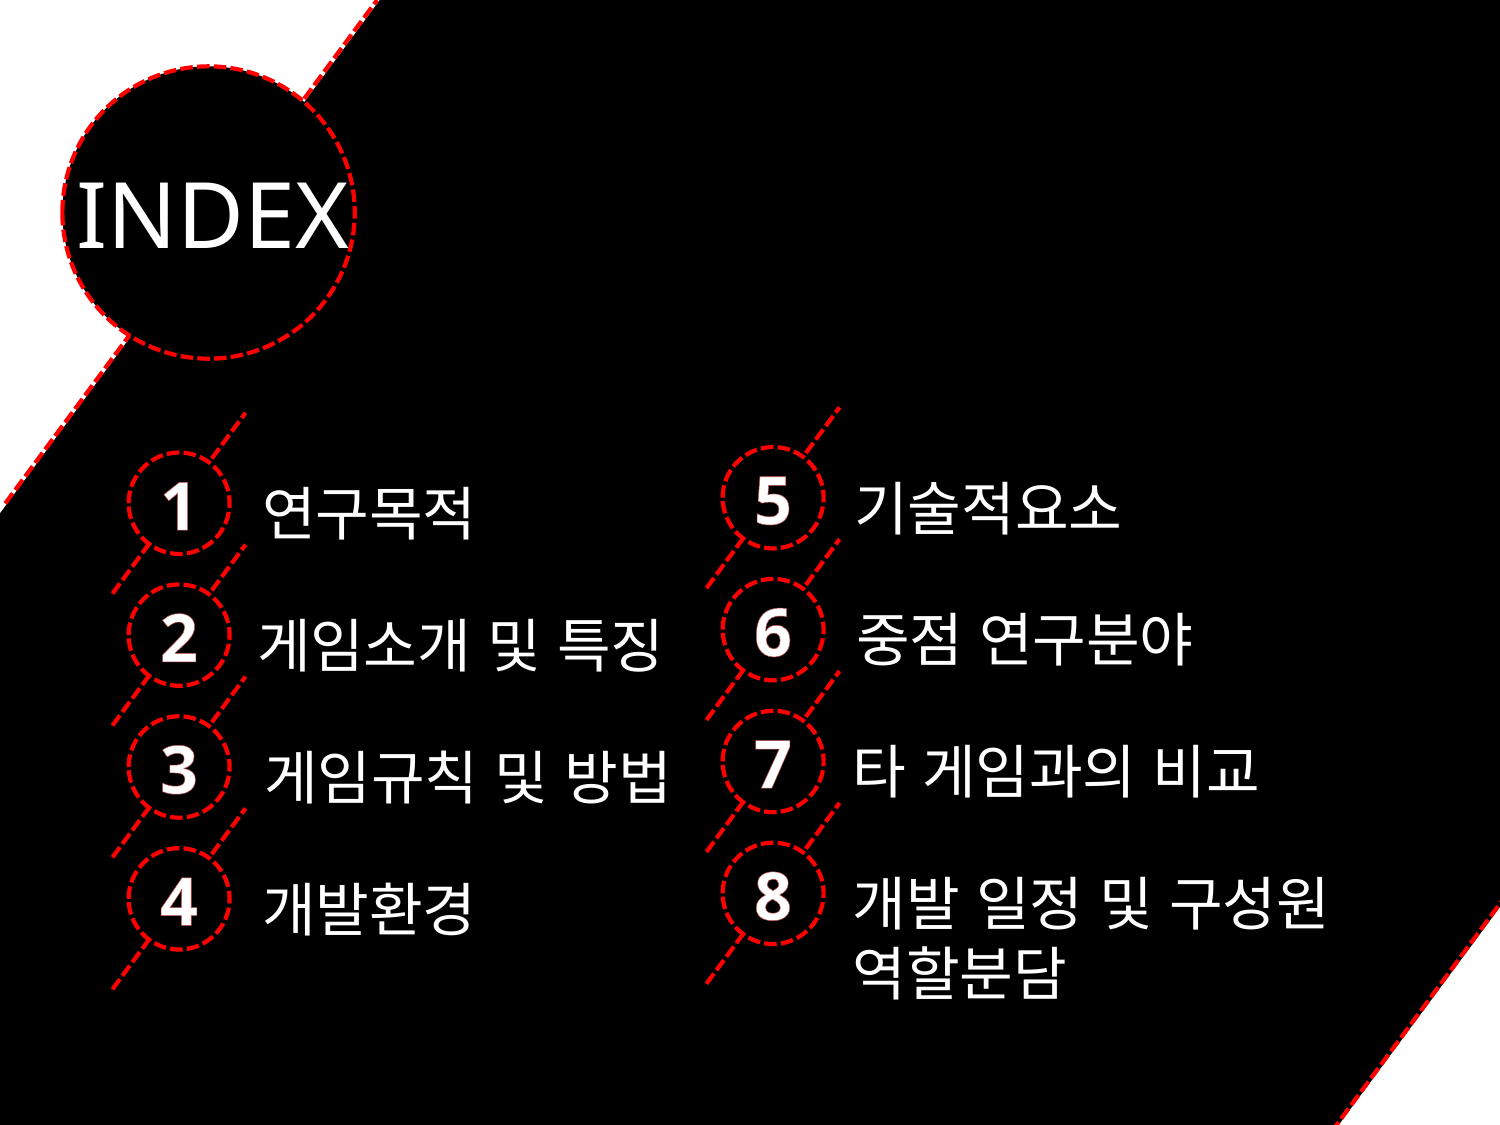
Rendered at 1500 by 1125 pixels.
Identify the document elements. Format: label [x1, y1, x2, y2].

text_box [112, 808, 492, 990]
text_box [706, 406, 1136, 538]
text_box [706, 670, 1271, 802]
text_box [112, 412, 492, 544]
text_box [112, 544, 690, 726]
text_box [4, 0, 378, 504]
text_box [706, 802, 1341, 1017]
text_box [1330, 900, 1500, 1125]
text_box [112, 676, 681, 858]
text_box [706, 538, 1208, 670]
